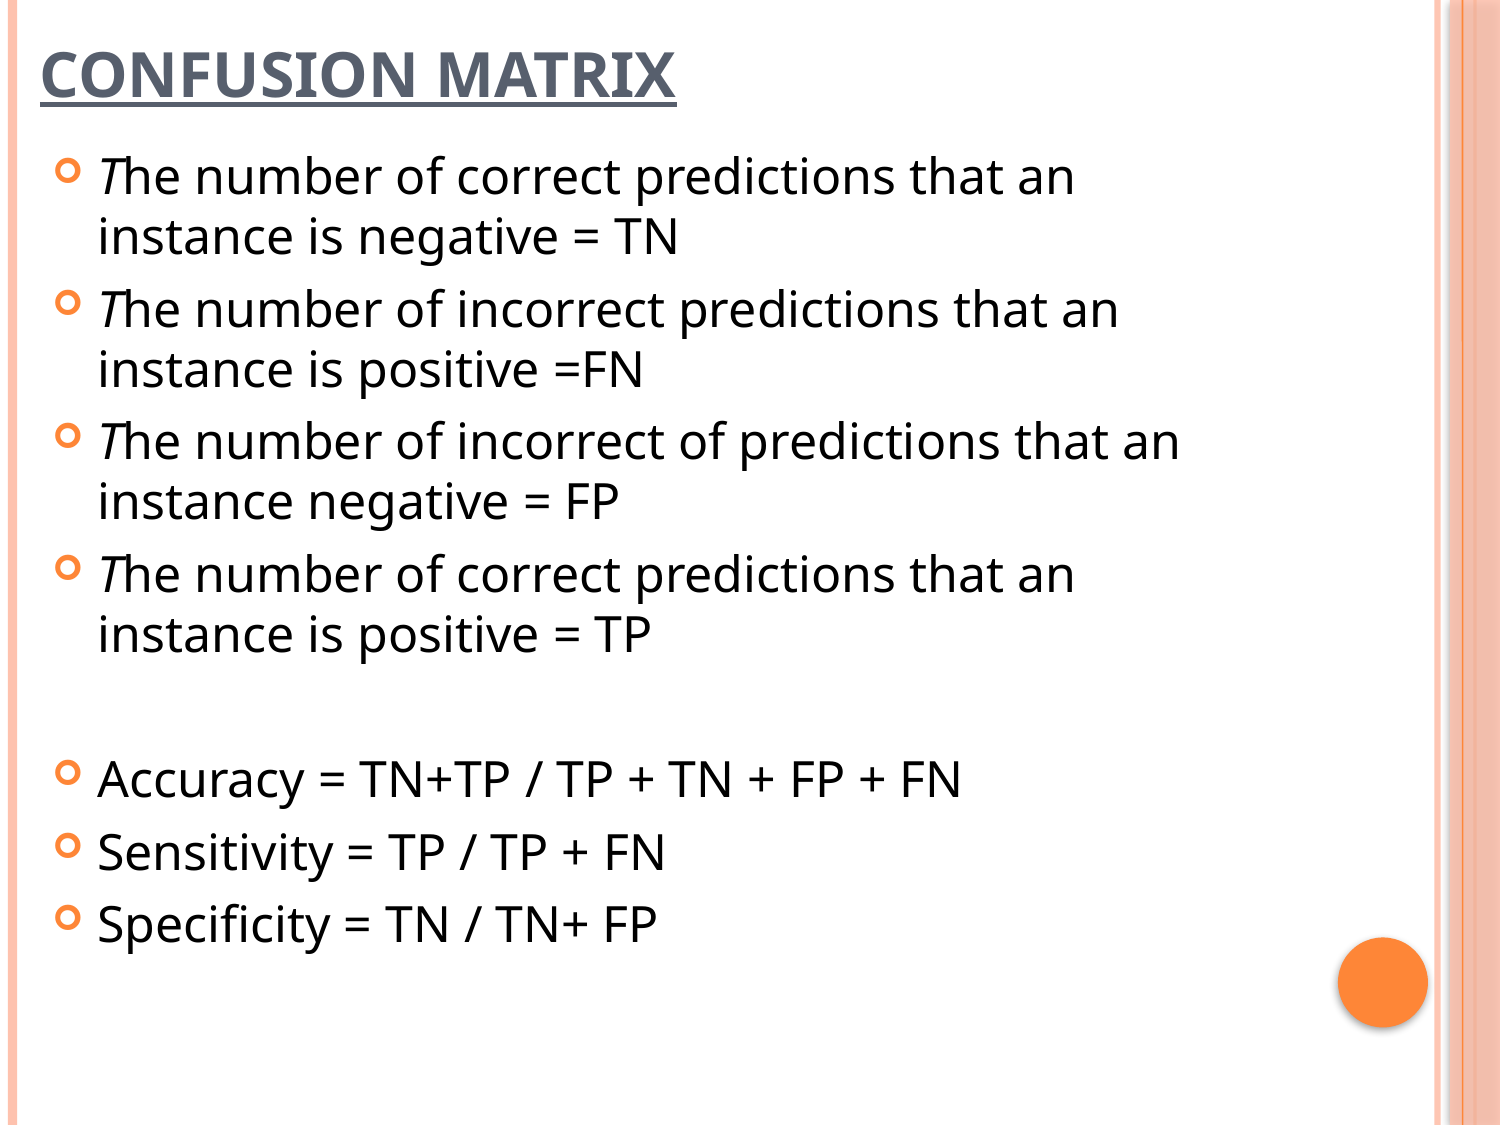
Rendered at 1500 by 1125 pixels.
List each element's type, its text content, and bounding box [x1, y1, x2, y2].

list The number of correct predictions that an instance is negative = TN The number of incorrect predictions that an instance is positive =FN The number of incorrect of predictions that an instance negative = FP The number of correct predictions that an instance is positive = TP Accuracy = TN+TP / TP + TN + FP + FN Sensitivity = TP / TP + FN Specificity = TN / TN+ FP [37, 137, 1300, 1125]
title Confusion Matrix [24, 0, 1250, 118]
